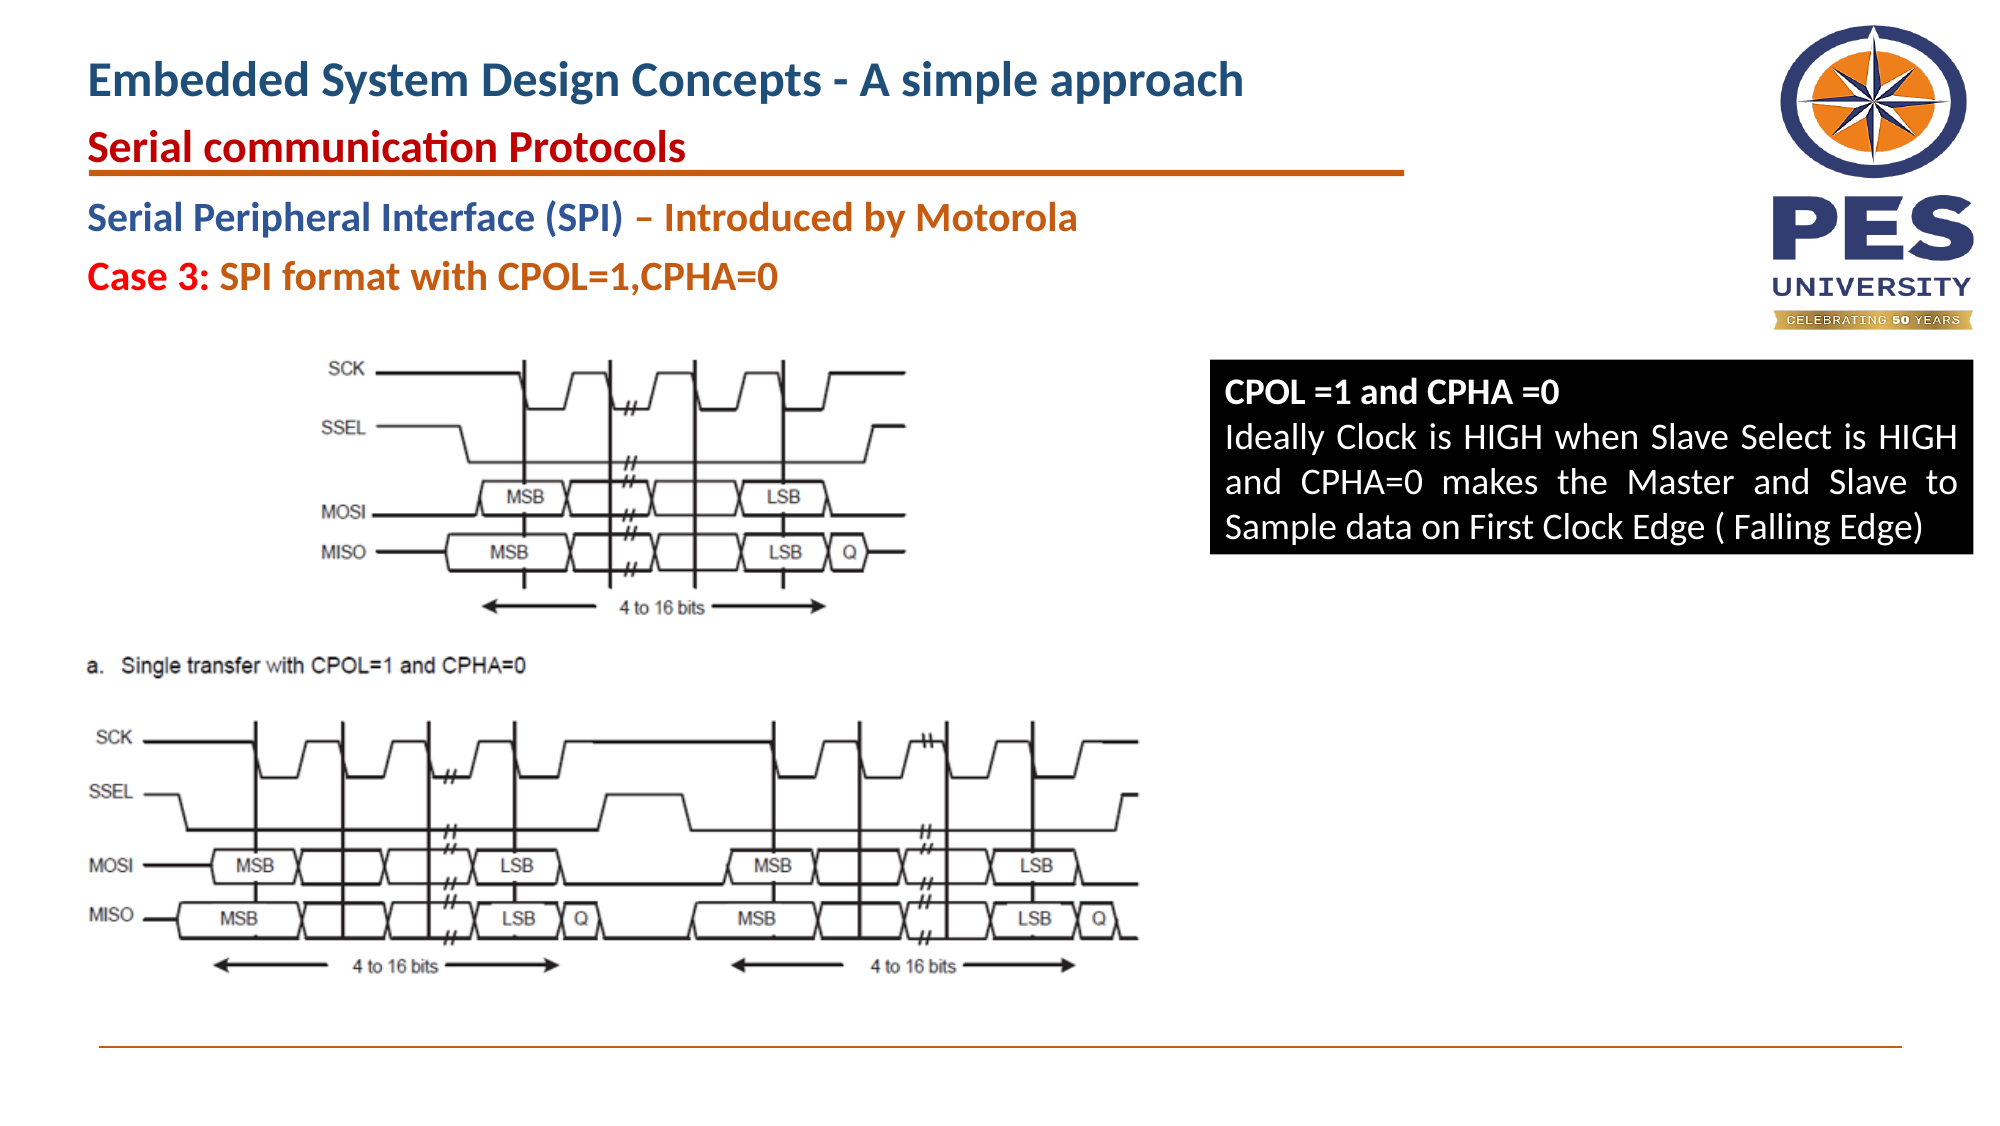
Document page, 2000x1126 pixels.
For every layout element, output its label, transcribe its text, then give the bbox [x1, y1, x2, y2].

title Case 3: SPI format with CPOL=1,CPHA=0 [72, 243, 1160, 311]
picture [1773, 25, 1974, 330]
text_box [72, 328, 1369, 1033]
text_box CPOL =1 and CPHA =0 Ideally Clock is HIGH when Slave Select is HIGH and CPHA=0 makes the Master and Slave to Sample data on First Clock Edge ( Falling Edge) [1210, 359, 1974, 555]
text_box Embedded System Design Concepts - A simple approach [72, 38, 1303, 109]
text_box Serial communication Protocols [72, 109, 1344, 179]
text_box Serial Peripheral Interface (SPI) – Introduced by Motorola [72, 182, 1413, 248]
picture [69, 337, 1157, 981]
